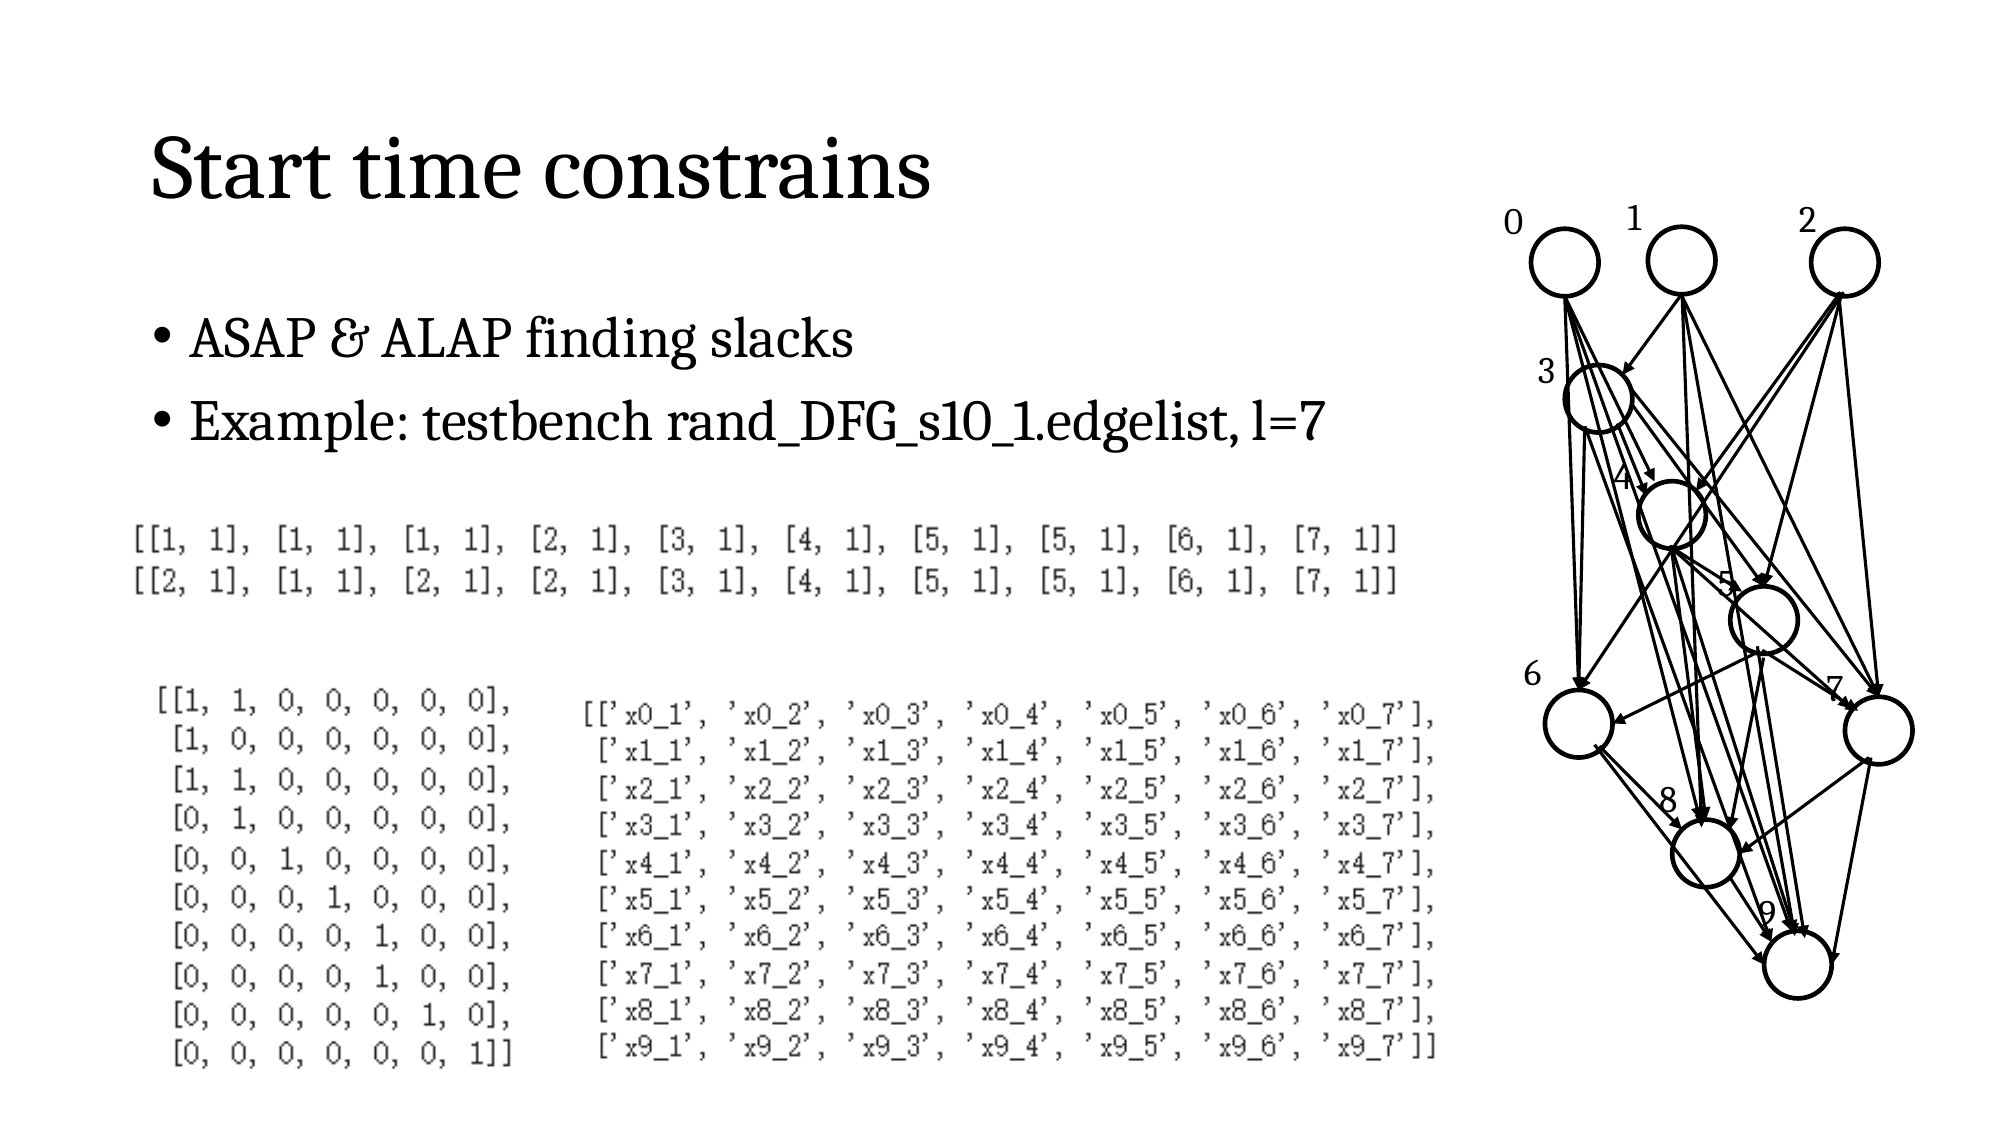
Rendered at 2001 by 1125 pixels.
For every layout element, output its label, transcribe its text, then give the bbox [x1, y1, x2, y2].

picture [112, 514, 1477, 611]
picture [149, 671, 541, 1076]
title Start time constrains [137, 59, 1863, 278]
list ASAP & ALAP finding slacks Example: testbench rand_DFG_s10_1.edgelist, l=7 [137, 299, 1863, 1014]
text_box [1488, 185, 1913, 999]
picture [580, 691, 1477, 1076]
